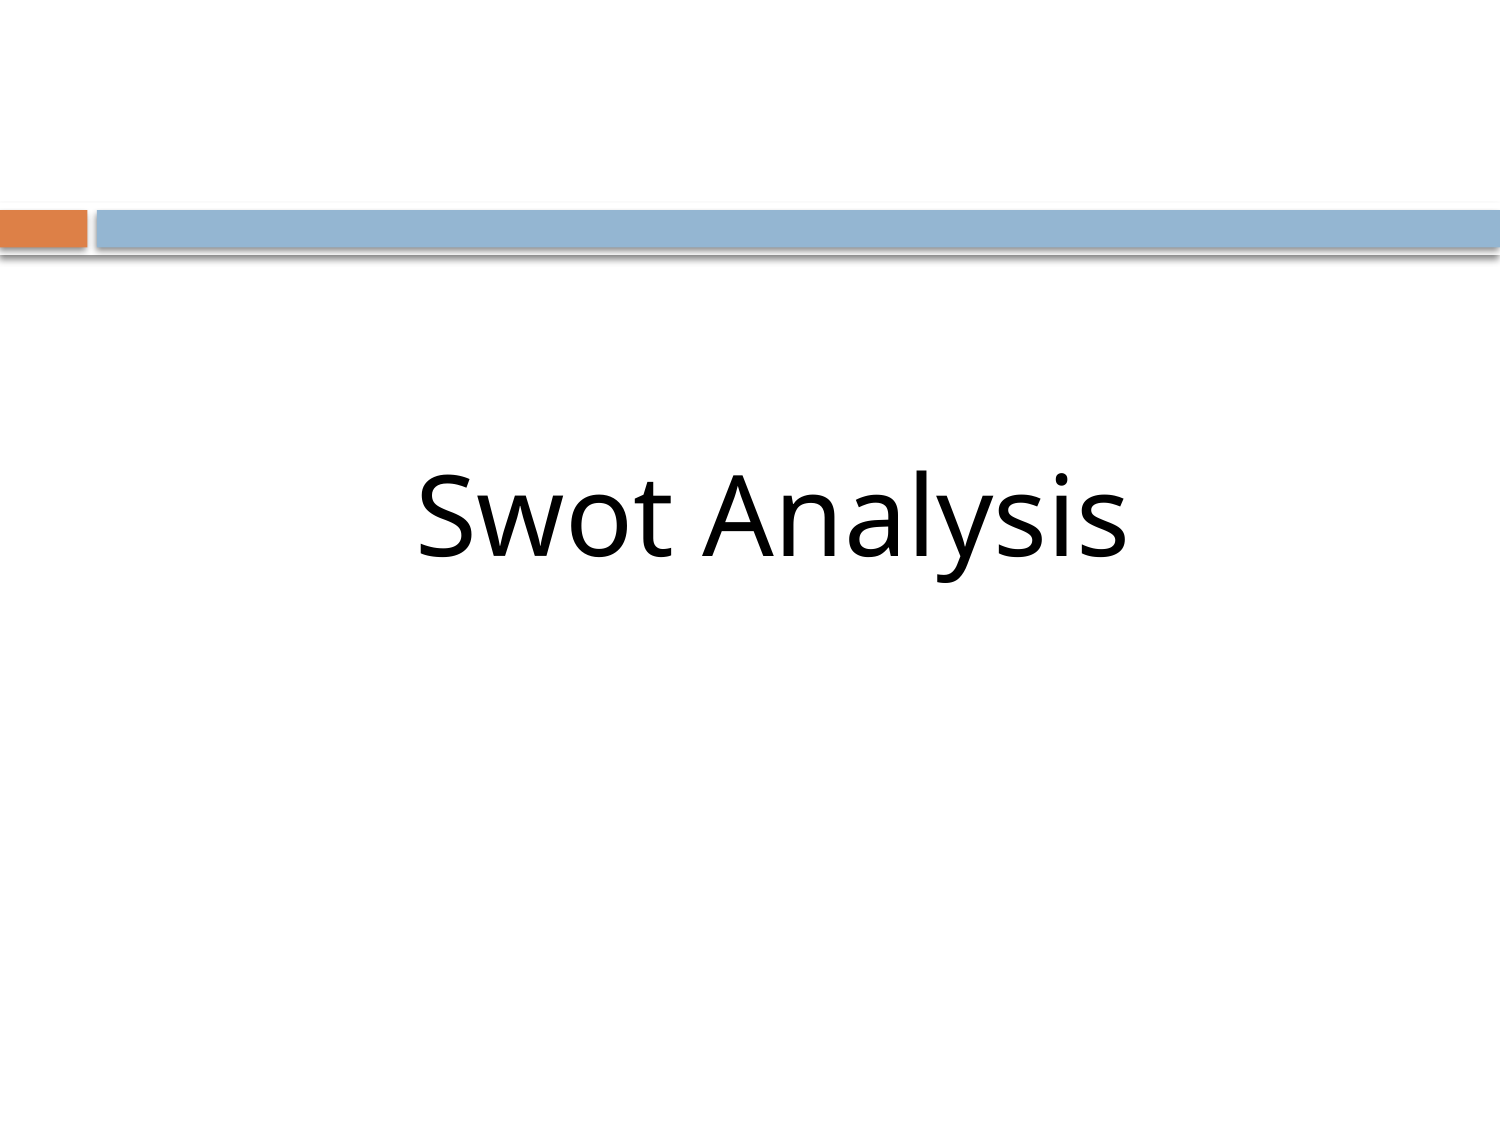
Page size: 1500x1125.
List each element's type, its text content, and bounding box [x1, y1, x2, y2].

list Swot Analysis [100, 262, 1438, 1000]
